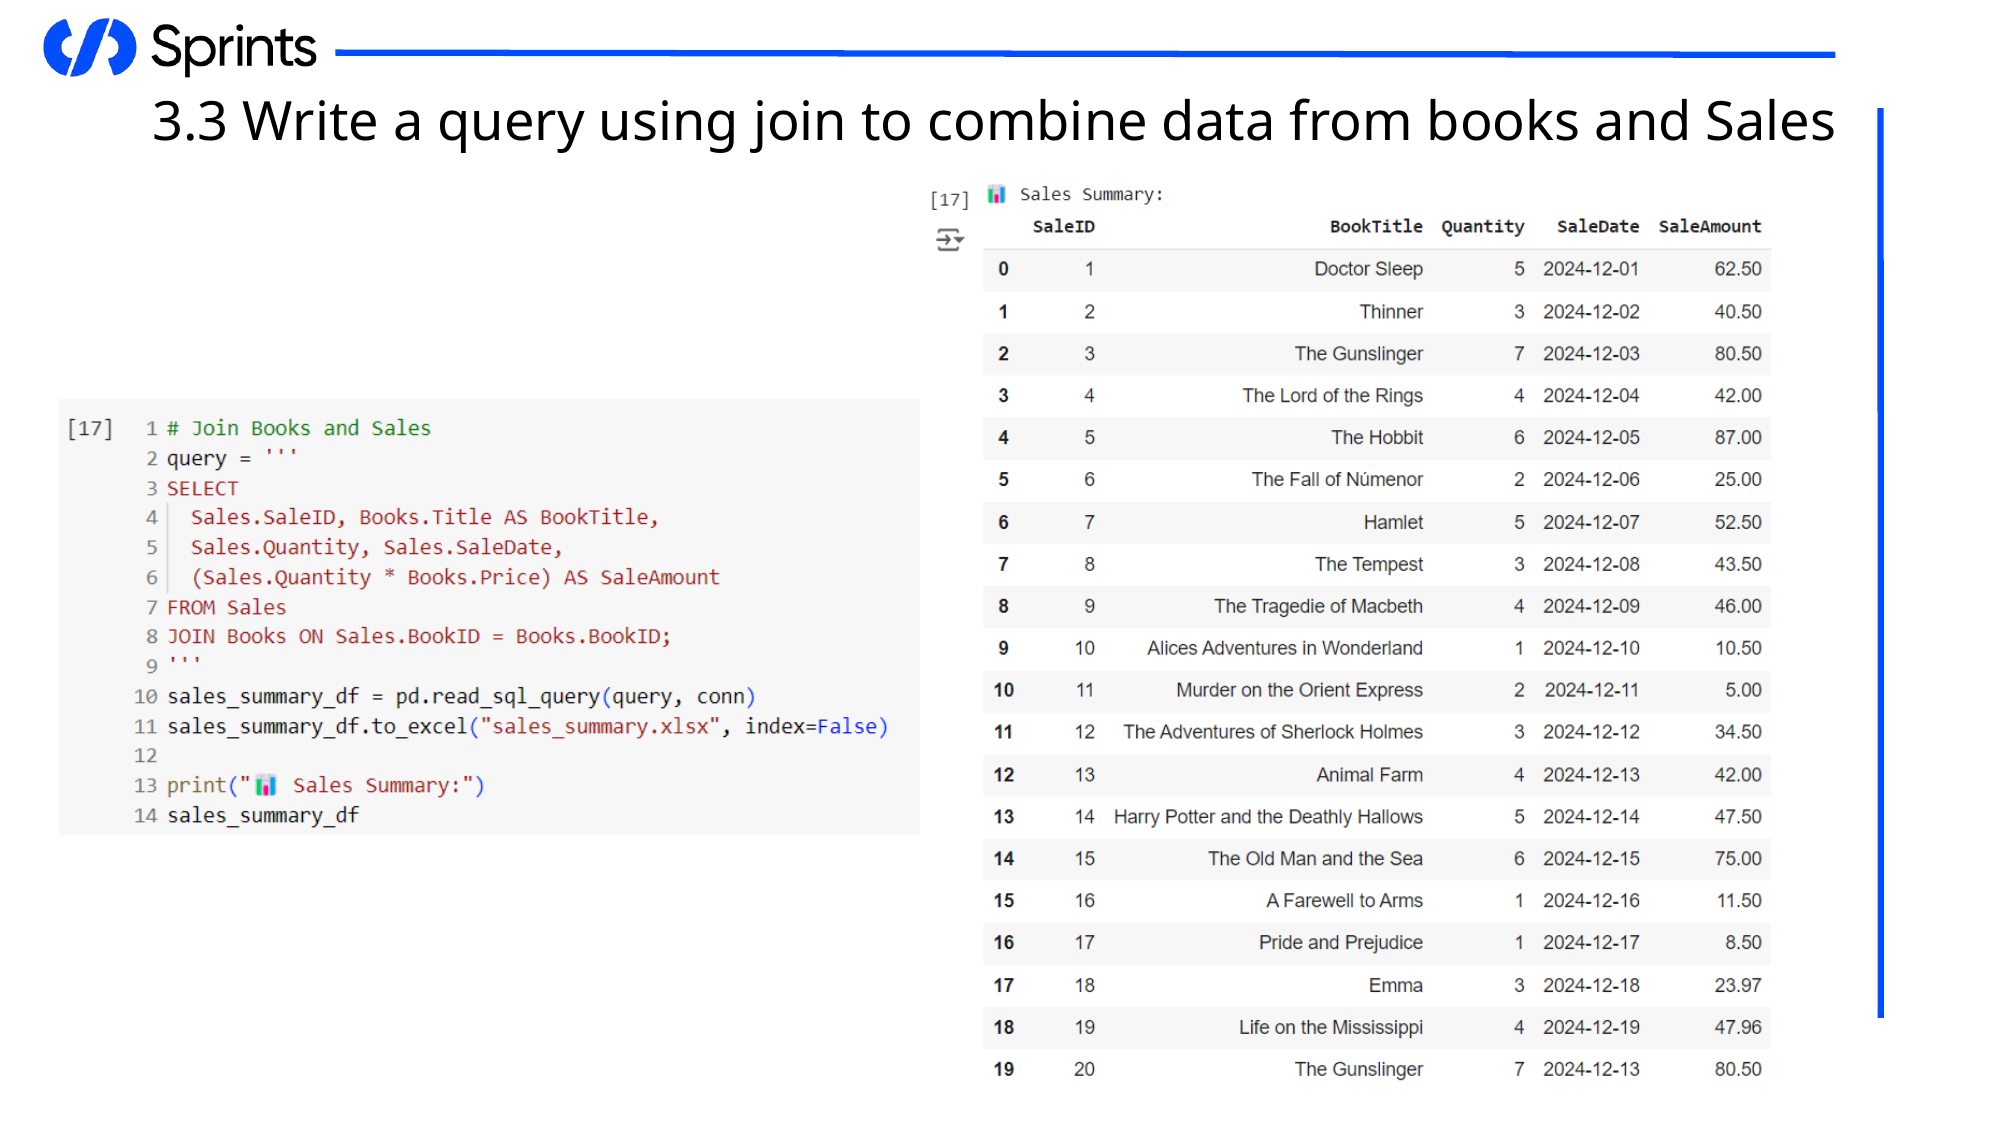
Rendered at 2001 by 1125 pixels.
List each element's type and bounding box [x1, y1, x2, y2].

picture [920, 182, 1782, 1092]
list [58, 399, 920, 835]
text_box [40, 15, 1881, 1018]
